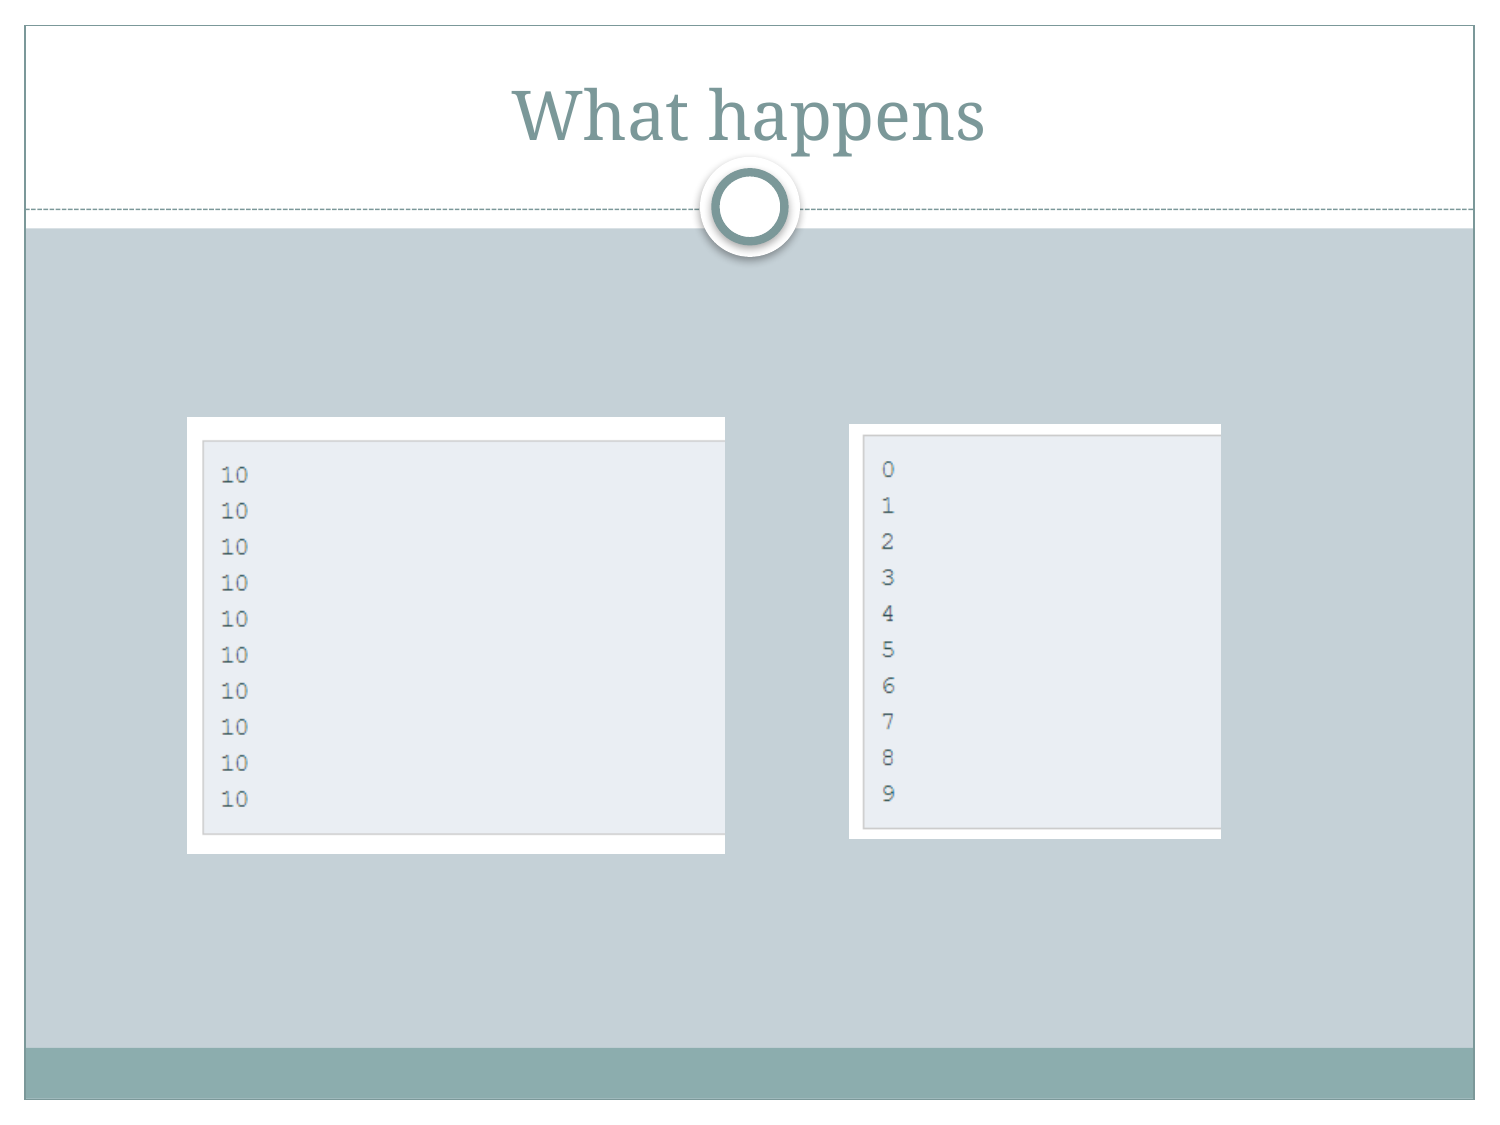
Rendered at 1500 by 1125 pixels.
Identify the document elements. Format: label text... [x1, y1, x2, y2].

picture [849, 424, 1221, 840]
title What happens [49, 37, 1450, 162]
picture [187, 417, 726, 854]
